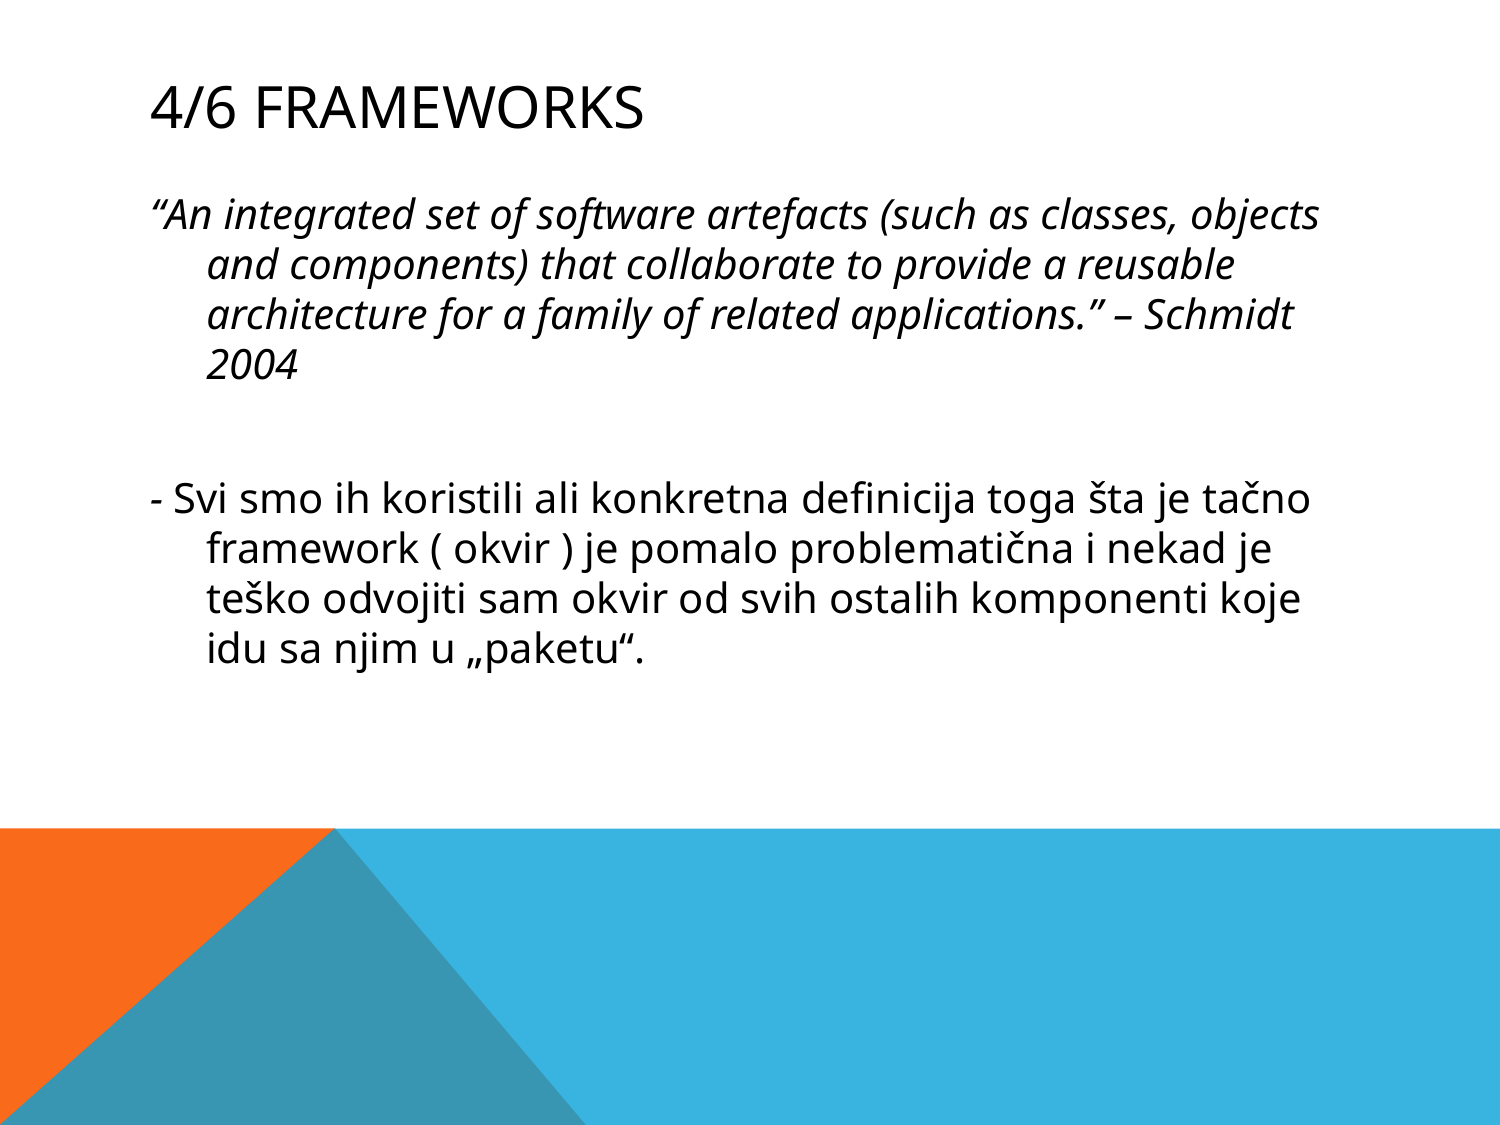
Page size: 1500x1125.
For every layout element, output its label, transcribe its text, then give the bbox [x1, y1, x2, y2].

title 4/6 Frameworks [135, 60, 1369, 150]
list “An integrated set of software artefacts (such as classes, objects and components) that collaborate to provide a reusable architecture for a family of related applications.” – Schmidt 2004 - Svi smo ih koristili ali konkretna definicija toga šta je tačno framework ( okvir ) je pomalo problematična i nekad je teško odvojiti sam okvir od svih ostalih komponenti koje idu sa njim u „paketu“. [135, 180, 1369, 768]
